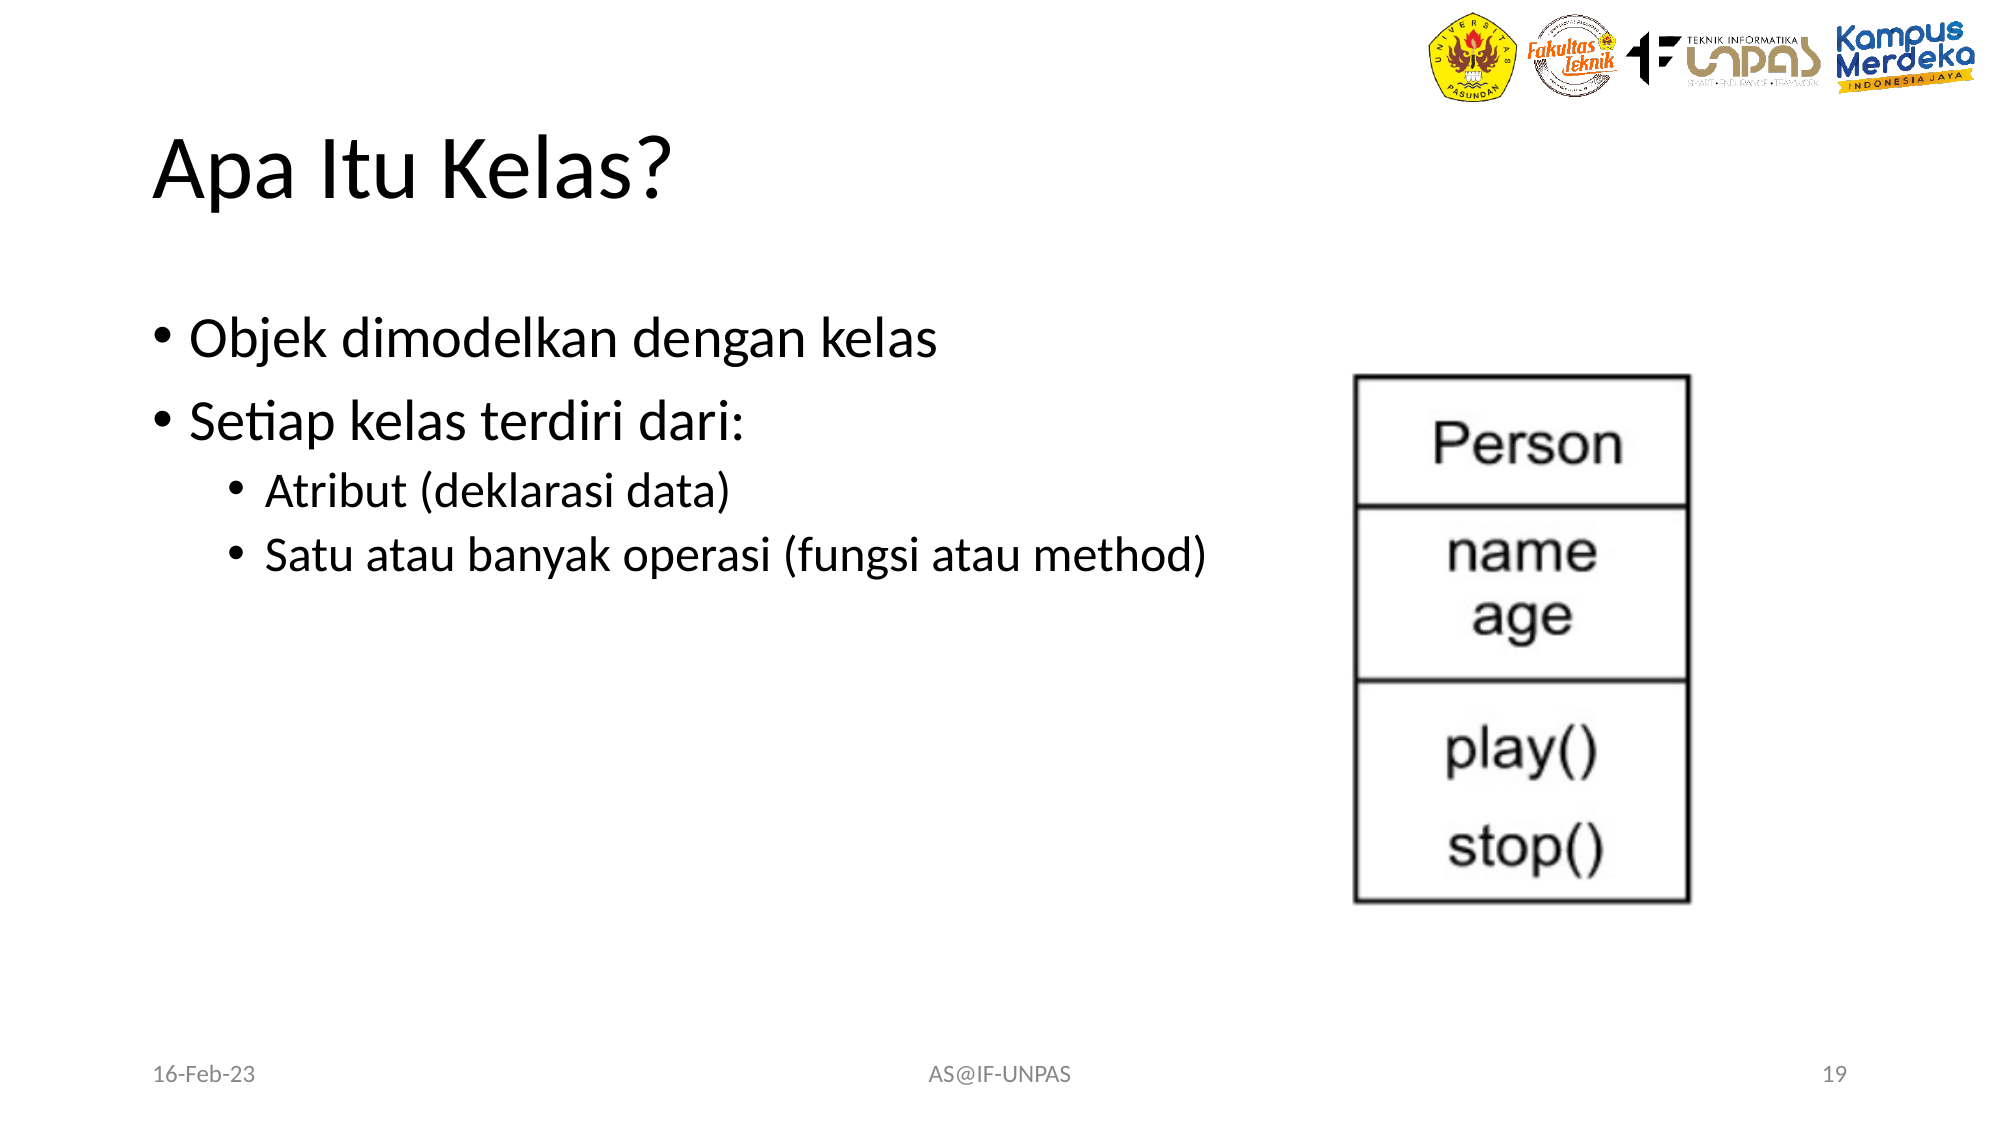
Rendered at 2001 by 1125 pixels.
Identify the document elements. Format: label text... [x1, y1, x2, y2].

picture [1428, 12, 1517, 59]
slide_number ‹#› [1412, 1042, 1863, 1103]
list Objek dimodelkan dengan kelas Setiap kelas terdiri dari: Atribut (deklarasi data) Satu atau banyak operasi (fungsi atau method) [137, 299, 1863, 1014]
footer AS@IF-UNPAS [662, 1042, 1338, 1103]
slide_number 16-Feb-23 [137, 1042, 588, 1103]
picture [1625, 0, 1989, 120]
picture [1337, 360, 1706, 912]
picture [1523, 10, 1620, 59]
title Apa Itu Kelas? [137, 59, 1863, 278]
